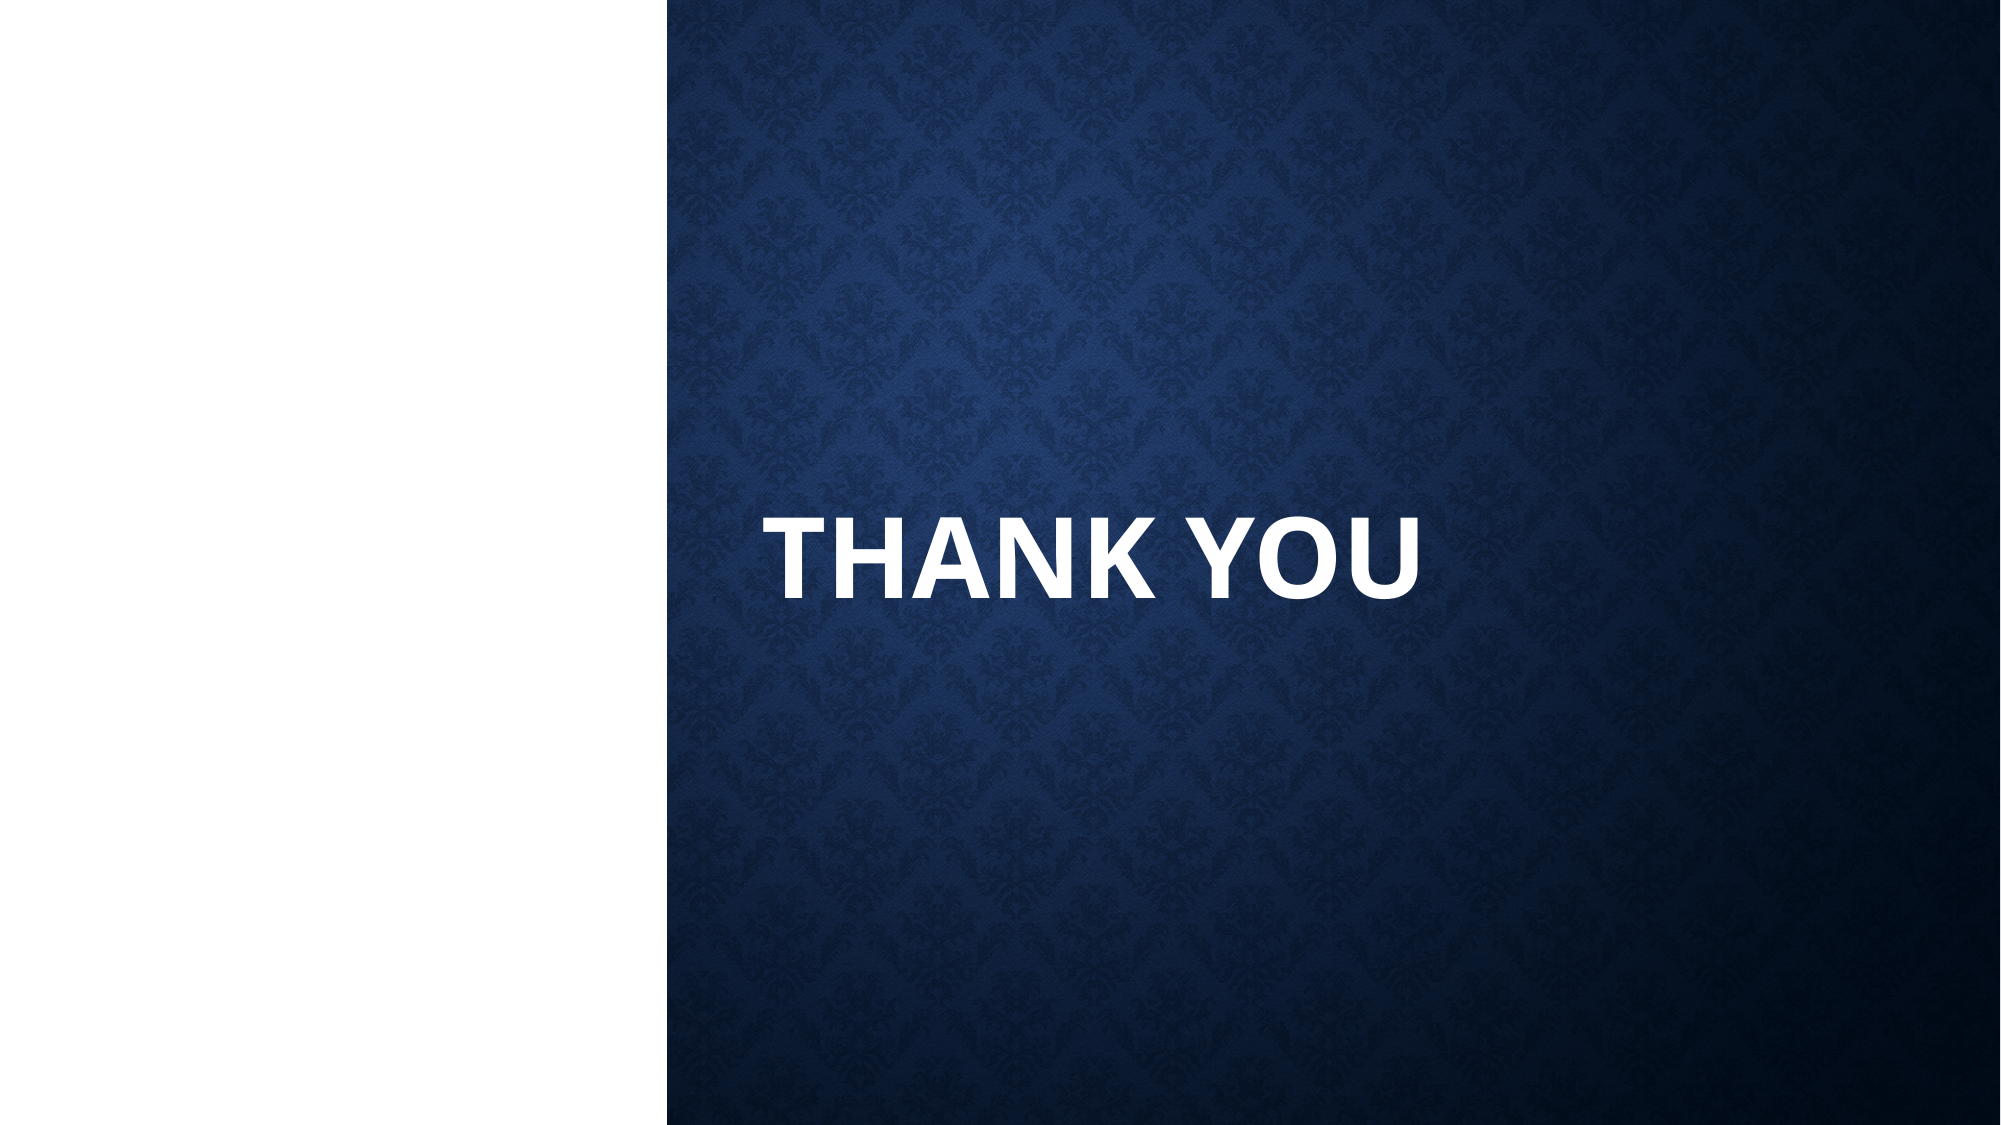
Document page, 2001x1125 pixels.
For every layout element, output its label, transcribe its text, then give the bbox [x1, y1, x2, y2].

text_box [0, 0, 669, 1125]
title Thank you [746, 173, 1862, 952]
text_box [669, 0, 2000, 1125]
